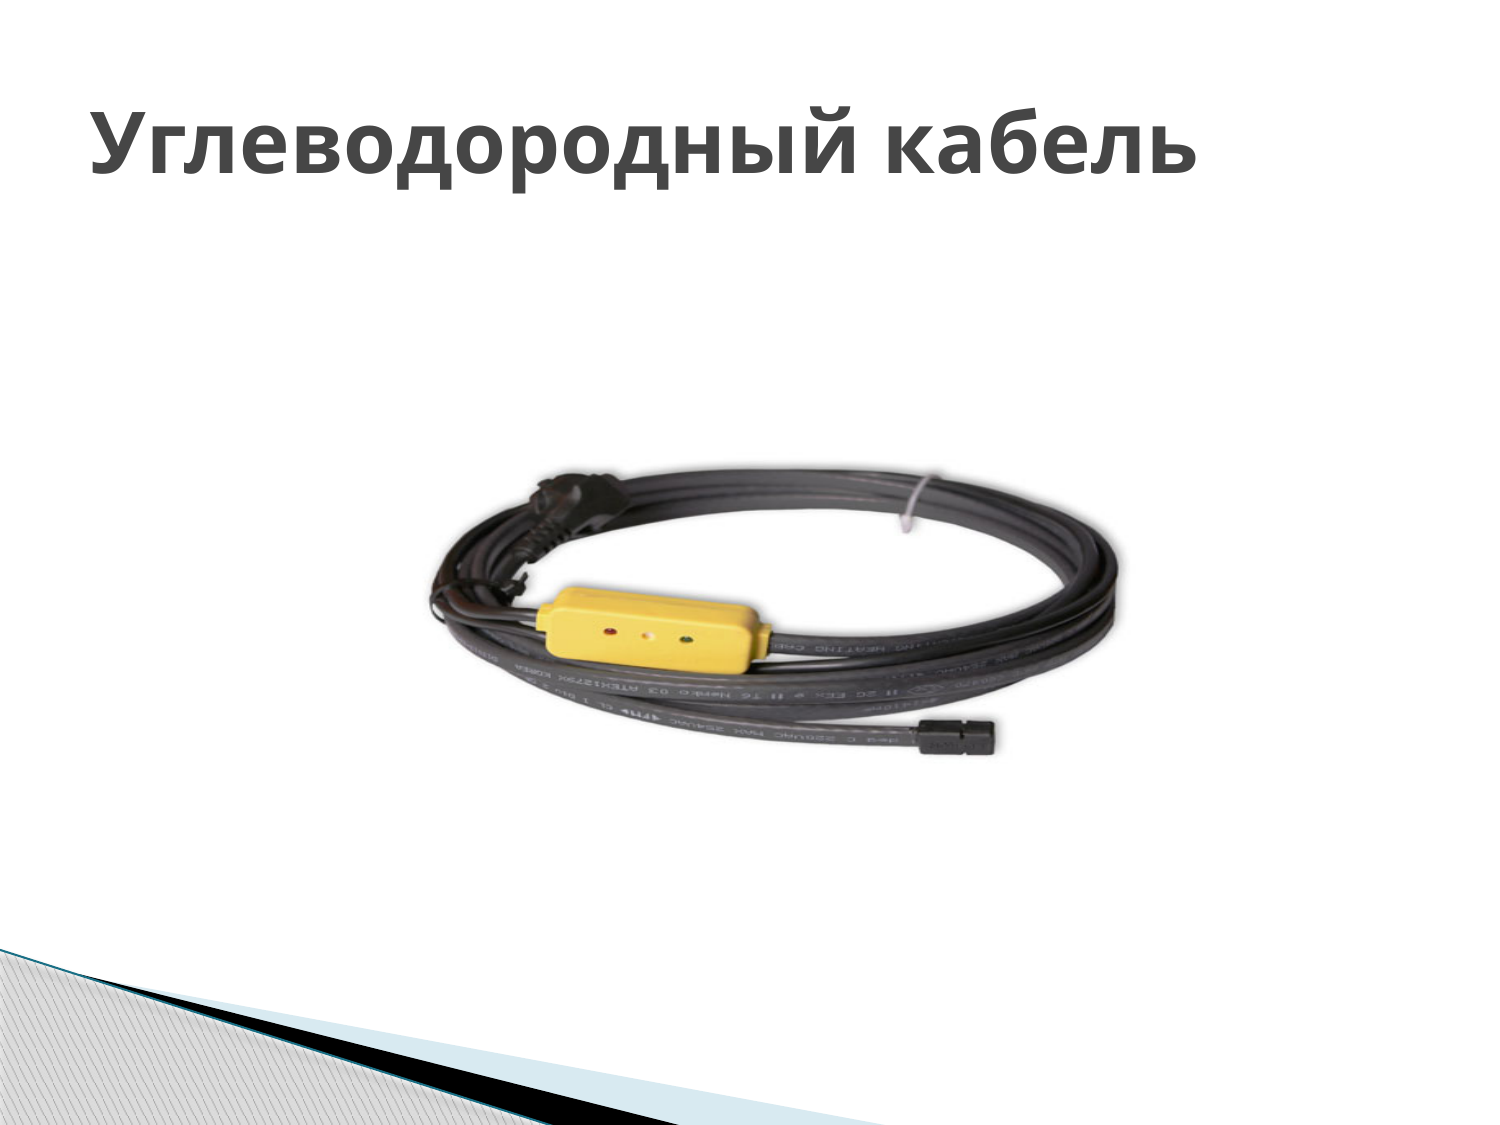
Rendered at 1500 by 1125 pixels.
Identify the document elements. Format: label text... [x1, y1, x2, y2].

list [253, 242, 1235, 953]
title Углеводородный кабель [75, 45, 1425, 233]
